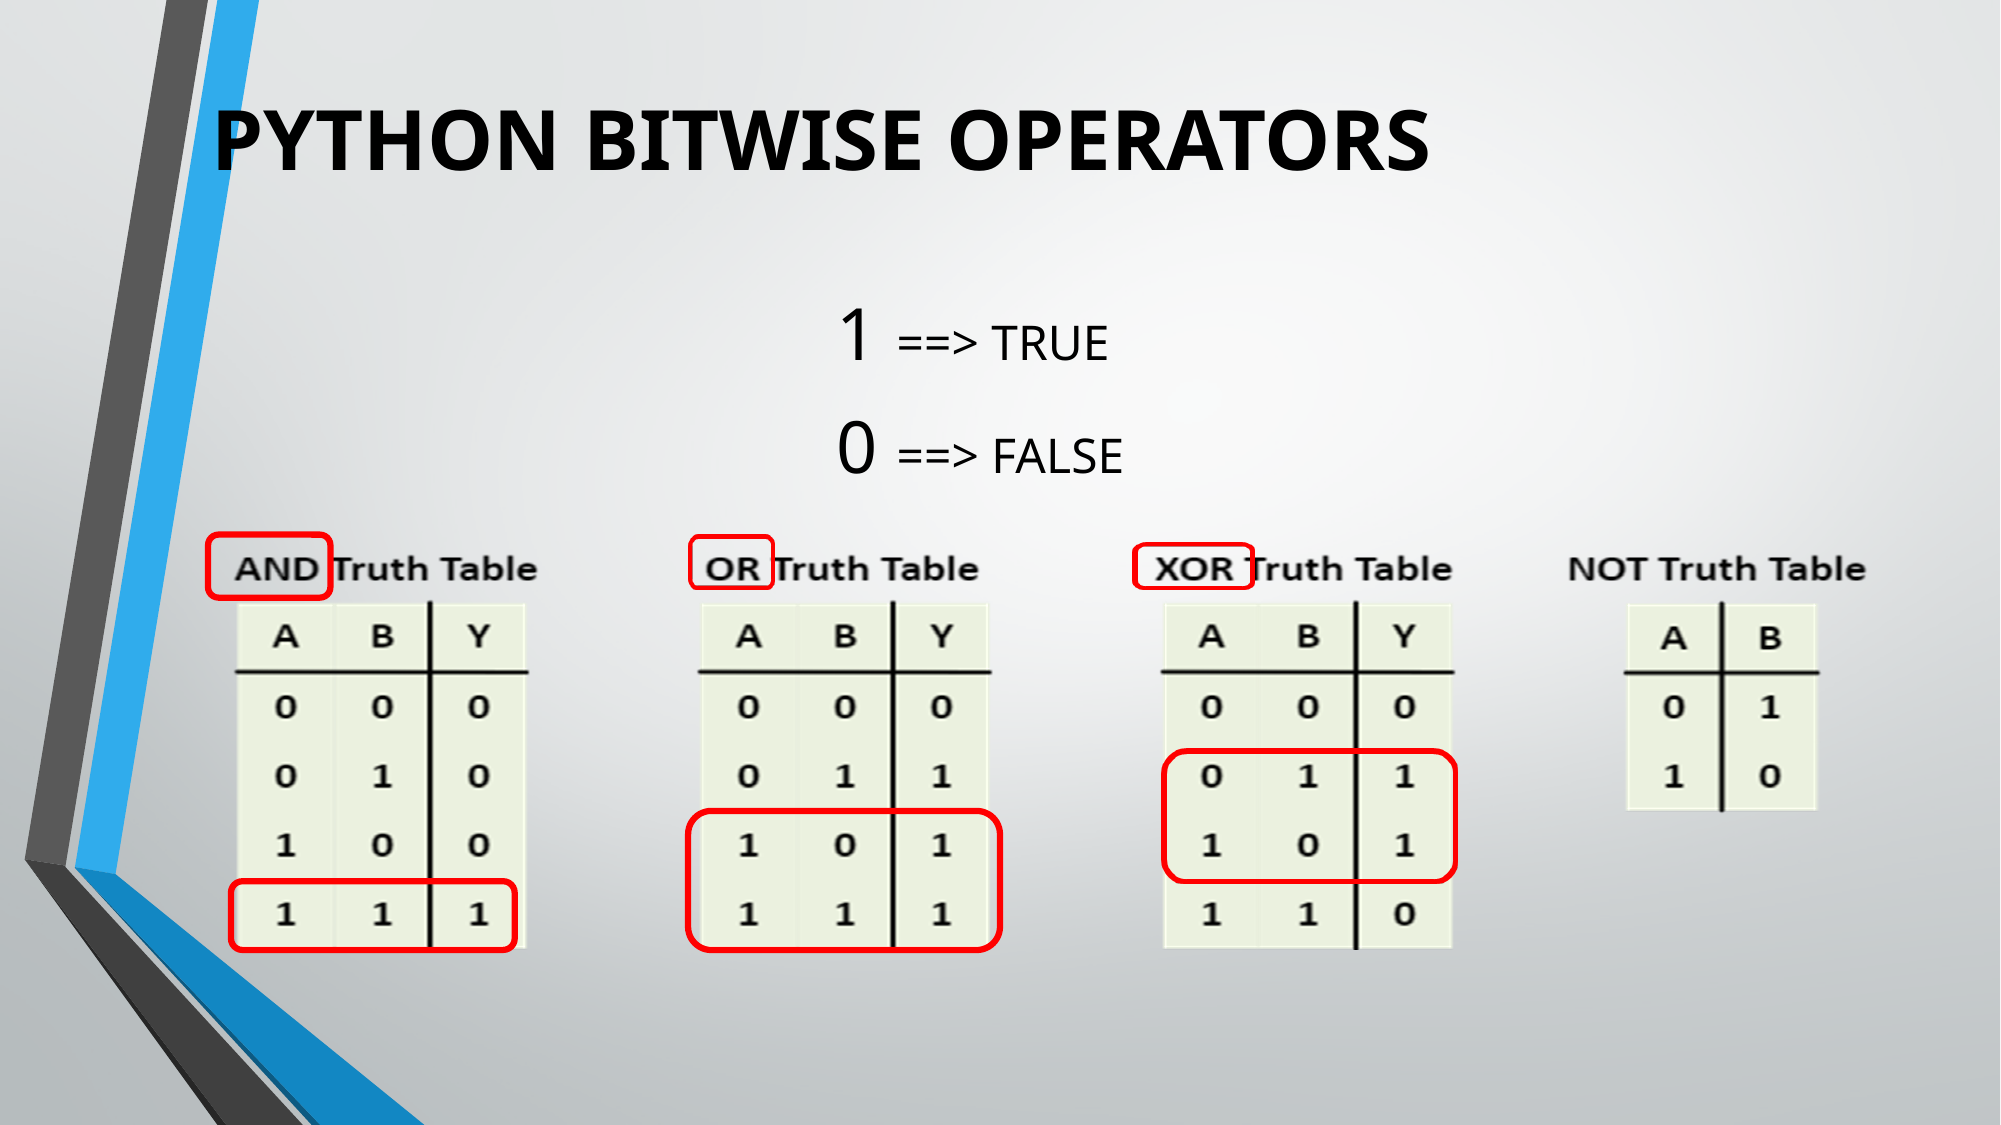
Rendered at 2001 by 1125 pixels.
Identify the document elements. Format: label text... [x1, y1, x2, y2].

picture [207, 534, 1895, 951]
title PYTHON BITWISE OPERATORS [0, 0, 1644, 281]
list 1 ==> TRUE 0 ==> FALSE [821, 280, 1509, 495]
